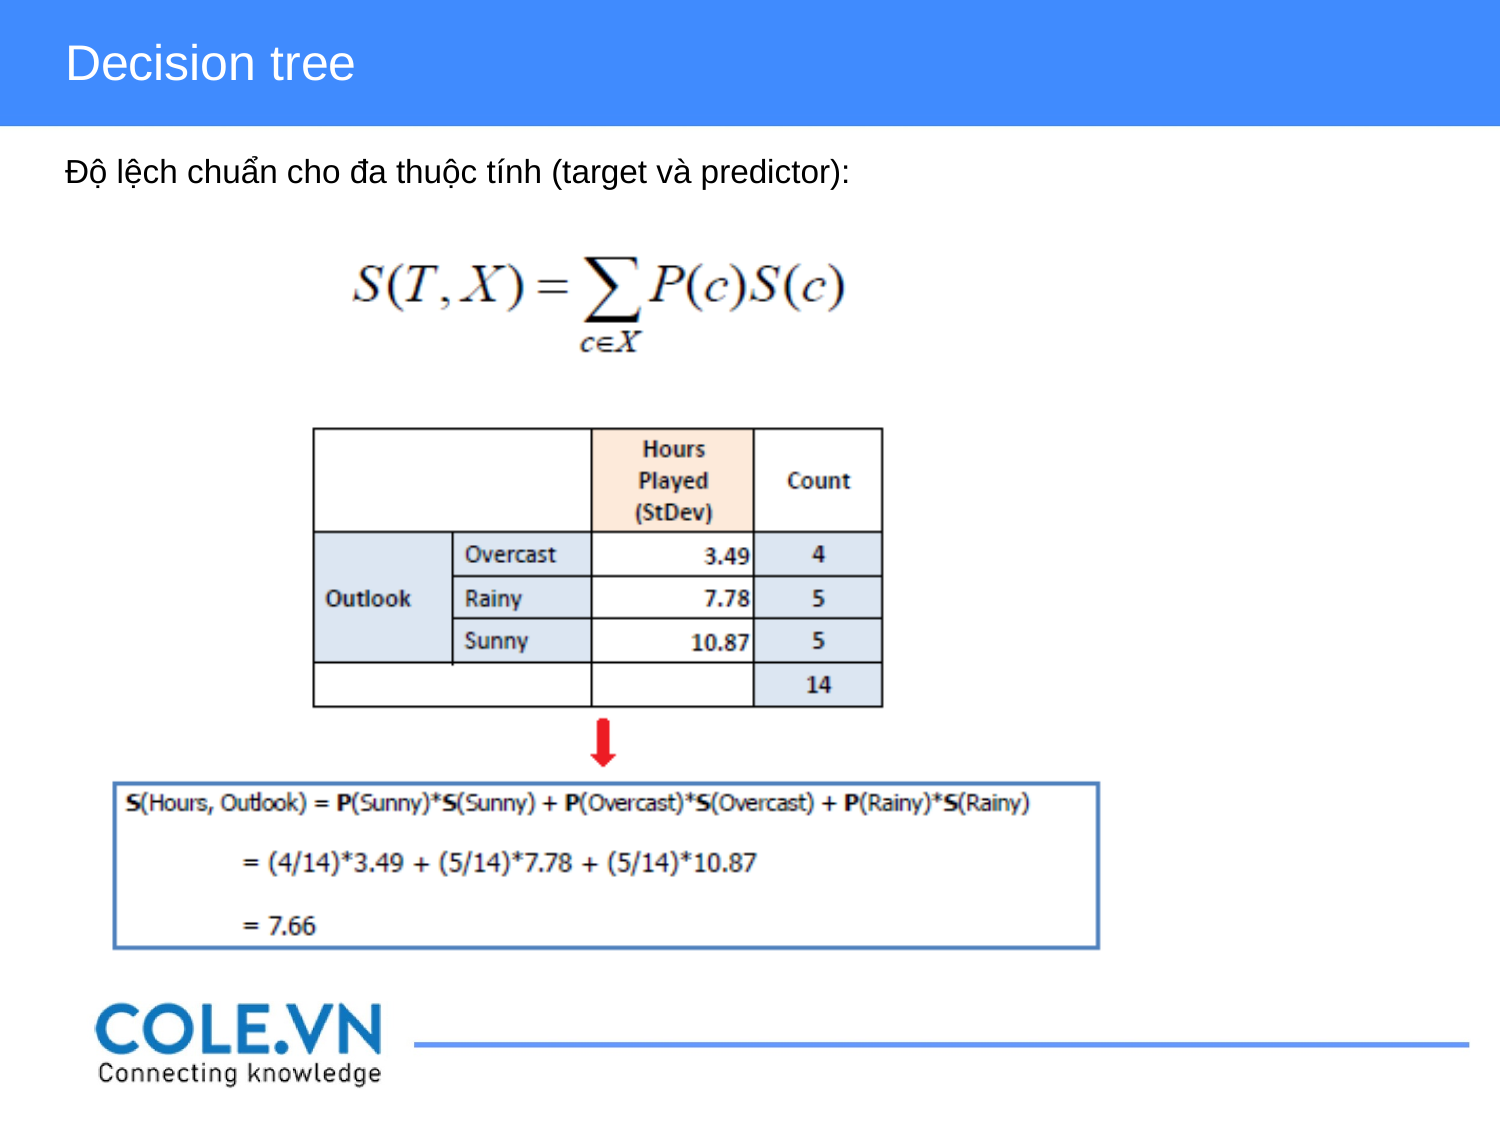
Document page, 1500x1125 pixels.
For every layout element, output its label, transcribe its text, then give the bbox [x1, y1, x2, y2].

picture [0, 0, 1500, 1125]
text_box Độ lệch chuẩn cho đa thuộc tính (target và predictor): [50, 134, 1432, 205]
text_box Decision tree [50, 22, 905, 98]
